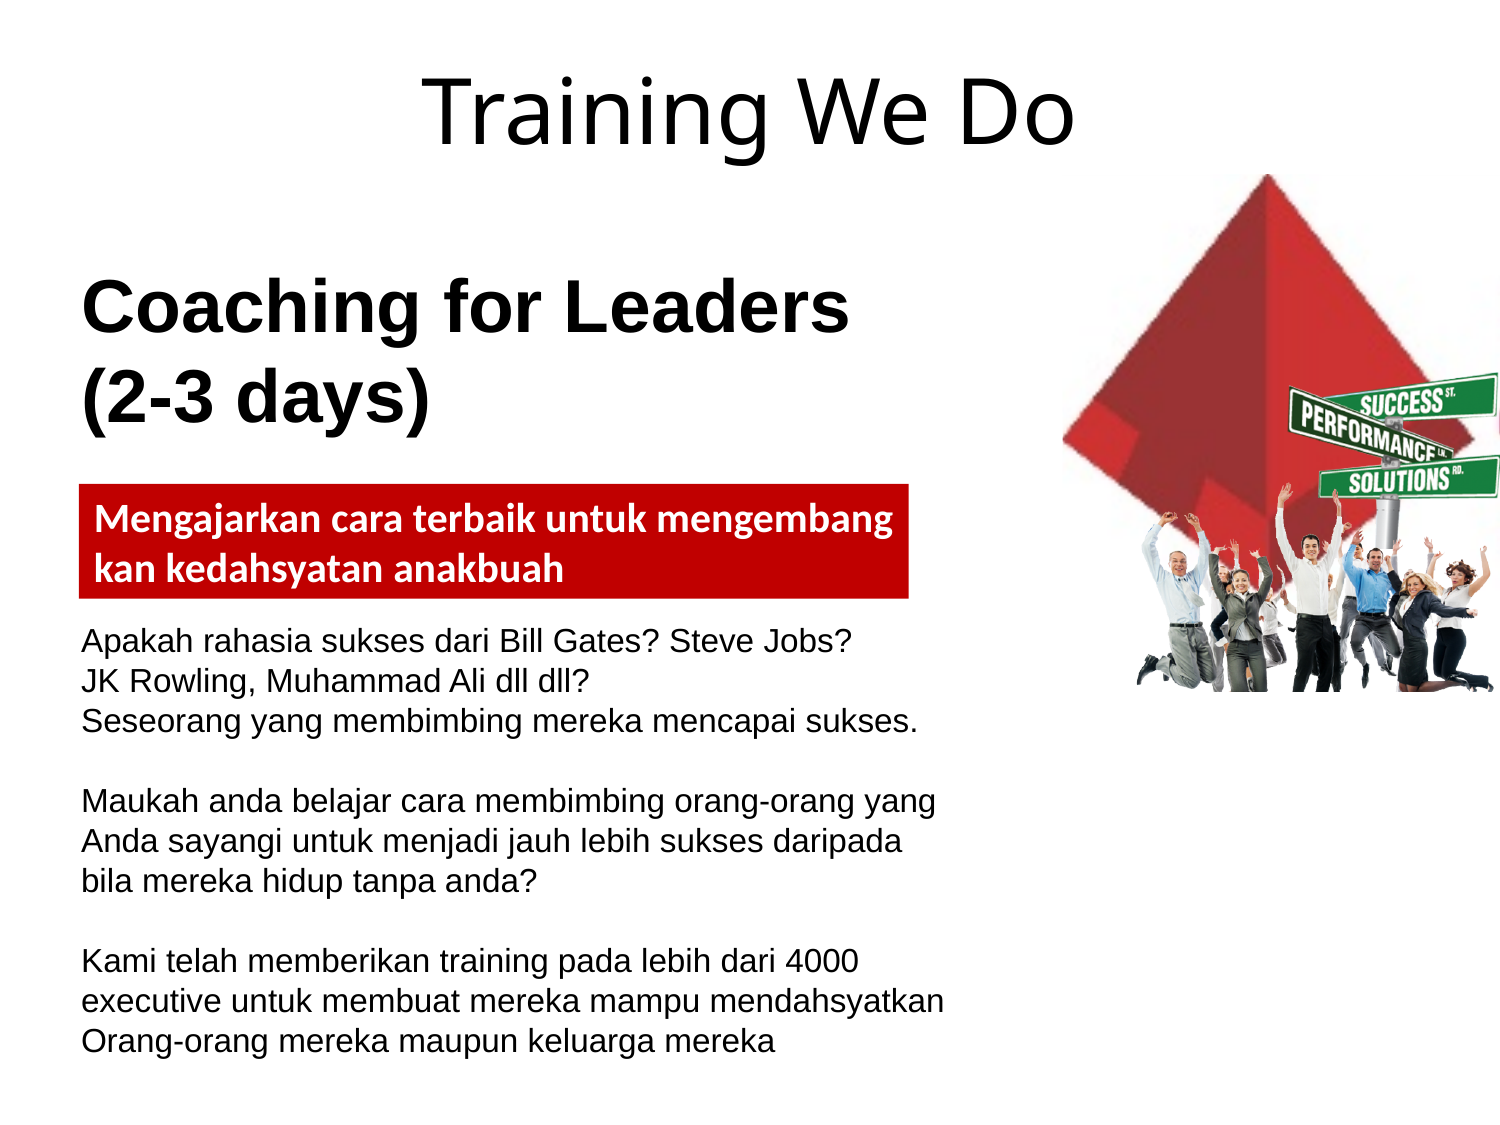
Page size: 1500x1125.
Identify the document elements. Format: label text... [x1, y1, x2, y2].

text_box Apakah rahasia sukses dari Bill Gates? Steve Jobs? JK Rowling, Muhammad Ali dll dll? Seseorang yang membimbing mereka mencapai sukses. Maukah anda belajar cara membimbing orang-orang yang Anda sayangi untuk menjadi jauh lebih sukses daripada bila mereka hidup tanpa anda? Kami telah memberikan training pada lebih dari 4000 executive untuk membuat mereka mampu mendahsyatkan Orang-orang mereka maupun keluarga mereka [66, 612, 1142, 1067]
text_box Mengajarkan cara terbaik untuk mengembang kan kedahsyatan anakbuah [78, 483, 909, 599]
text_box Coaching for Leaders (2-3 days) [66, 249, 888, 445]
text_box Training We Do [74, 45, 1425, 233]
picture [1062, 174, 1500, 692]
